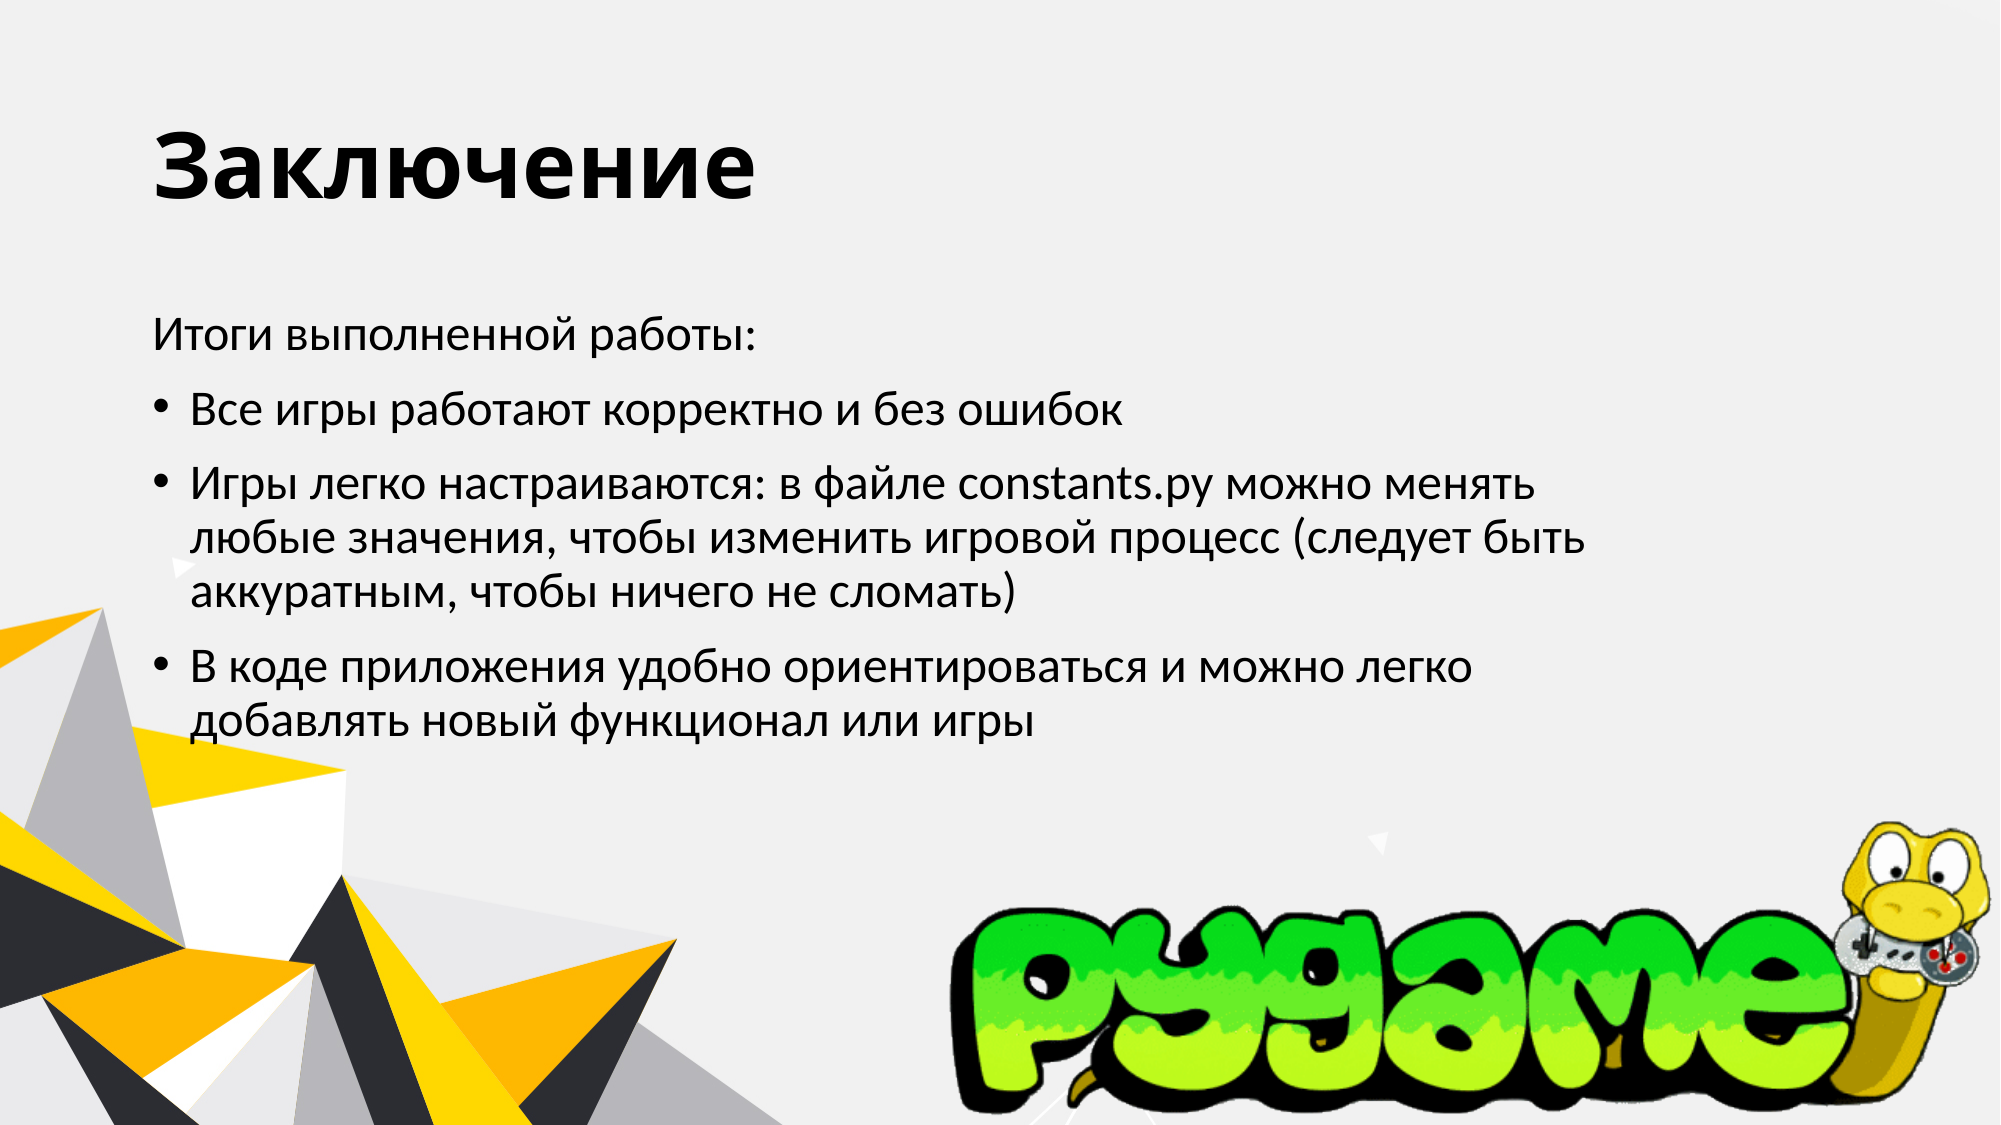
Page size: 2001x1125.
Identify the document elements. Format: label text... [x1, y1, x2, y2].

title Заключение [137, 59, 1863, 278]
list Итоги выполненной работы: Все игры работают корректно и без ошибок Игры легко настраиваются: в файле constants.py можно менять любые значения, чтобы изменить игровой процесс (следует быть аккуратным, чтобы ничего не сломать) В коде приложения удобно ориентироваться и можно легко добавлять новый функционал или игры [137, 299, 1618, 1014]
picture [0, 0, 2000, 1125]
